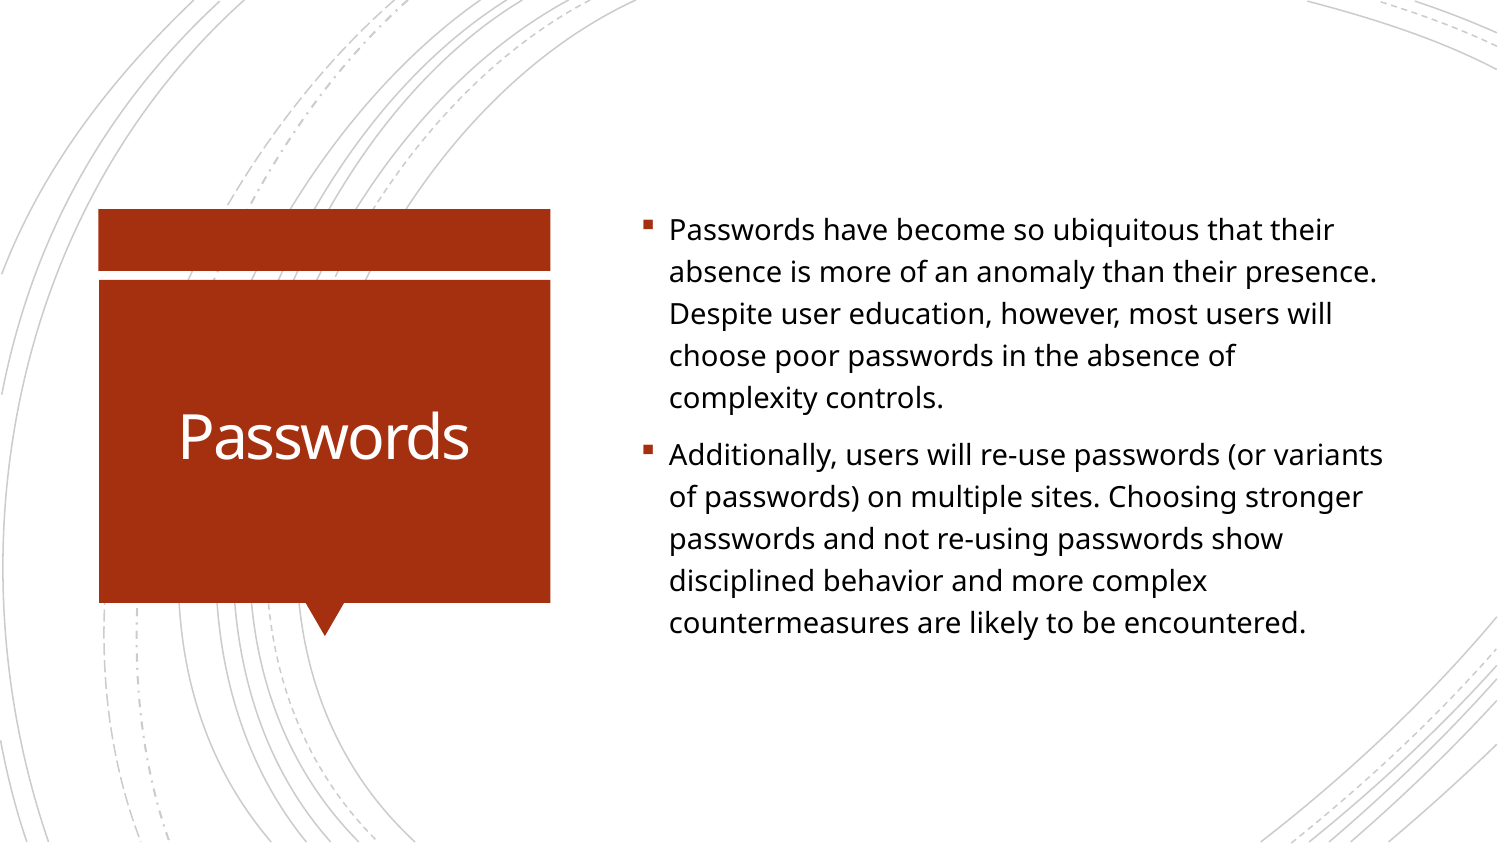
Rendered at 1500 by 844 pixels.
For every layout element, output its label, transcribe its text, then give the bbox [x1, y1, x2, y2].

list Passwords have become so ubiquitous that their absence is more of an anomaly than their presence. Despite user education, however, most users will choose poor passwords in the absence of complexity controls. Additionally, users will re-use passwords (or variants of passwords) on multiple sites. Choosing stronger passwords and not re-using passwords show disciplined behavior and more complex countermeasures are likely to be encountered. [629, 98, 1403, 745]
title Passwords [109, 289, 540, 592]
